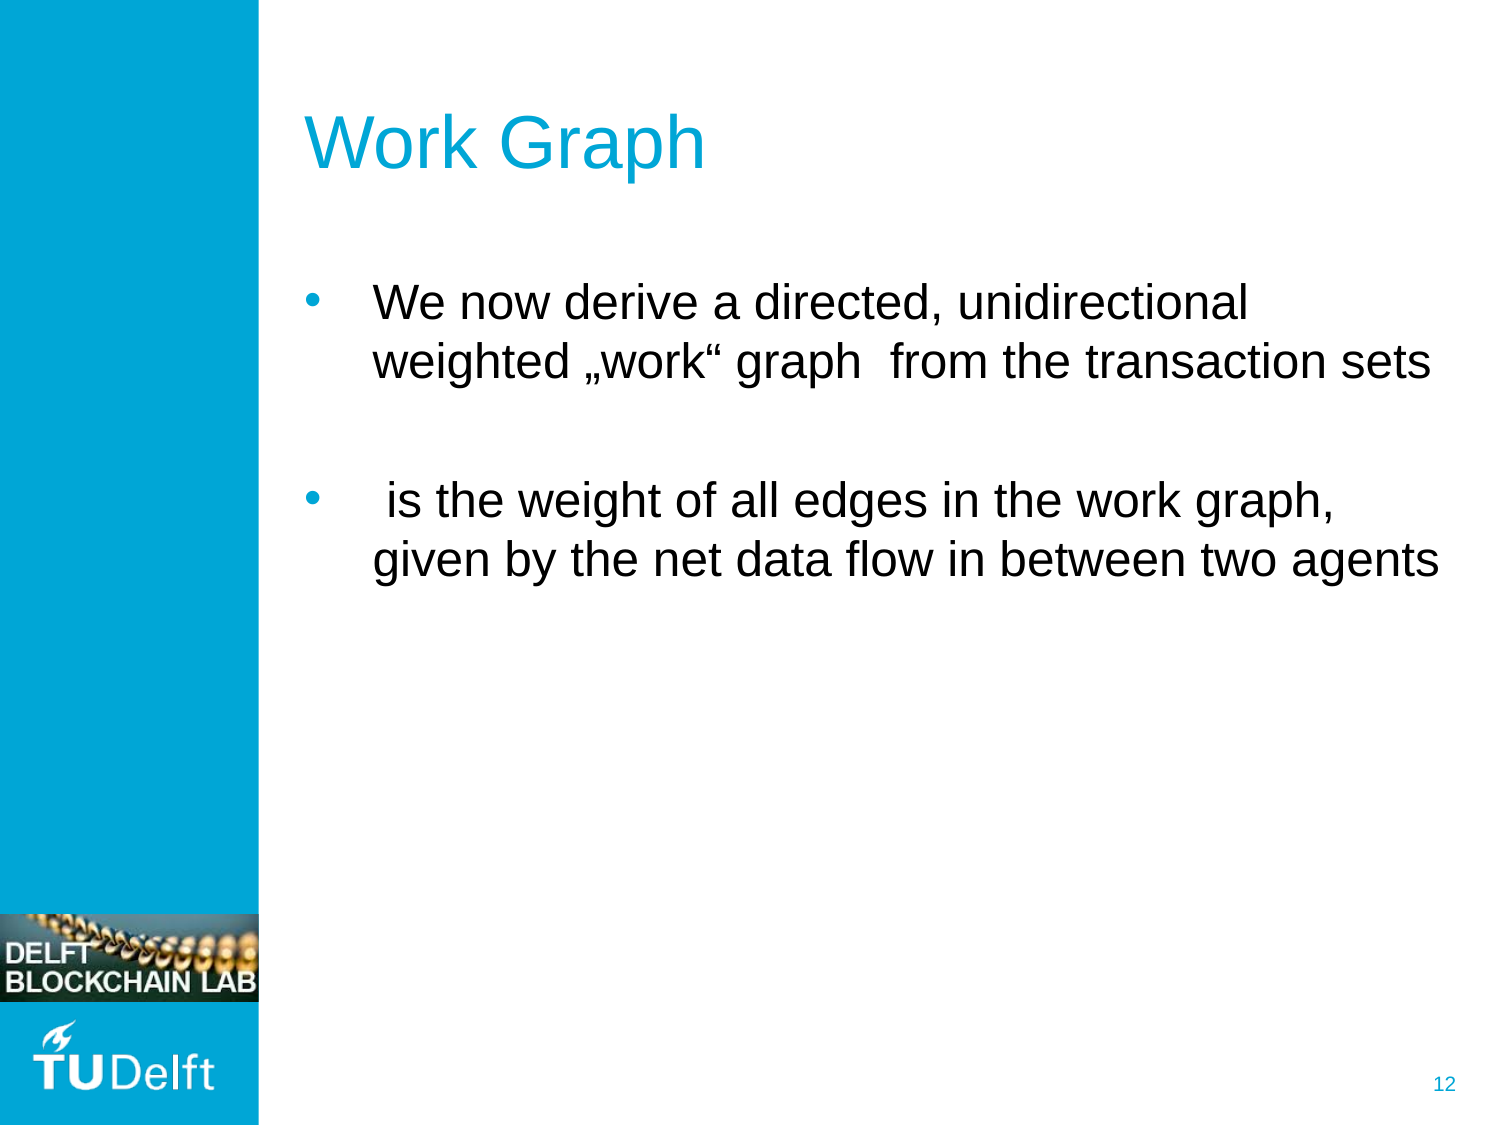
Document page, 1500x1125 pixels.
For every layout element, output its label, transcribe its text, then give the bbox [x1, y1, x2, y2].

title Work Graph [289, 45, 1455, 233]
picture [0, 915, 259, 1001]
